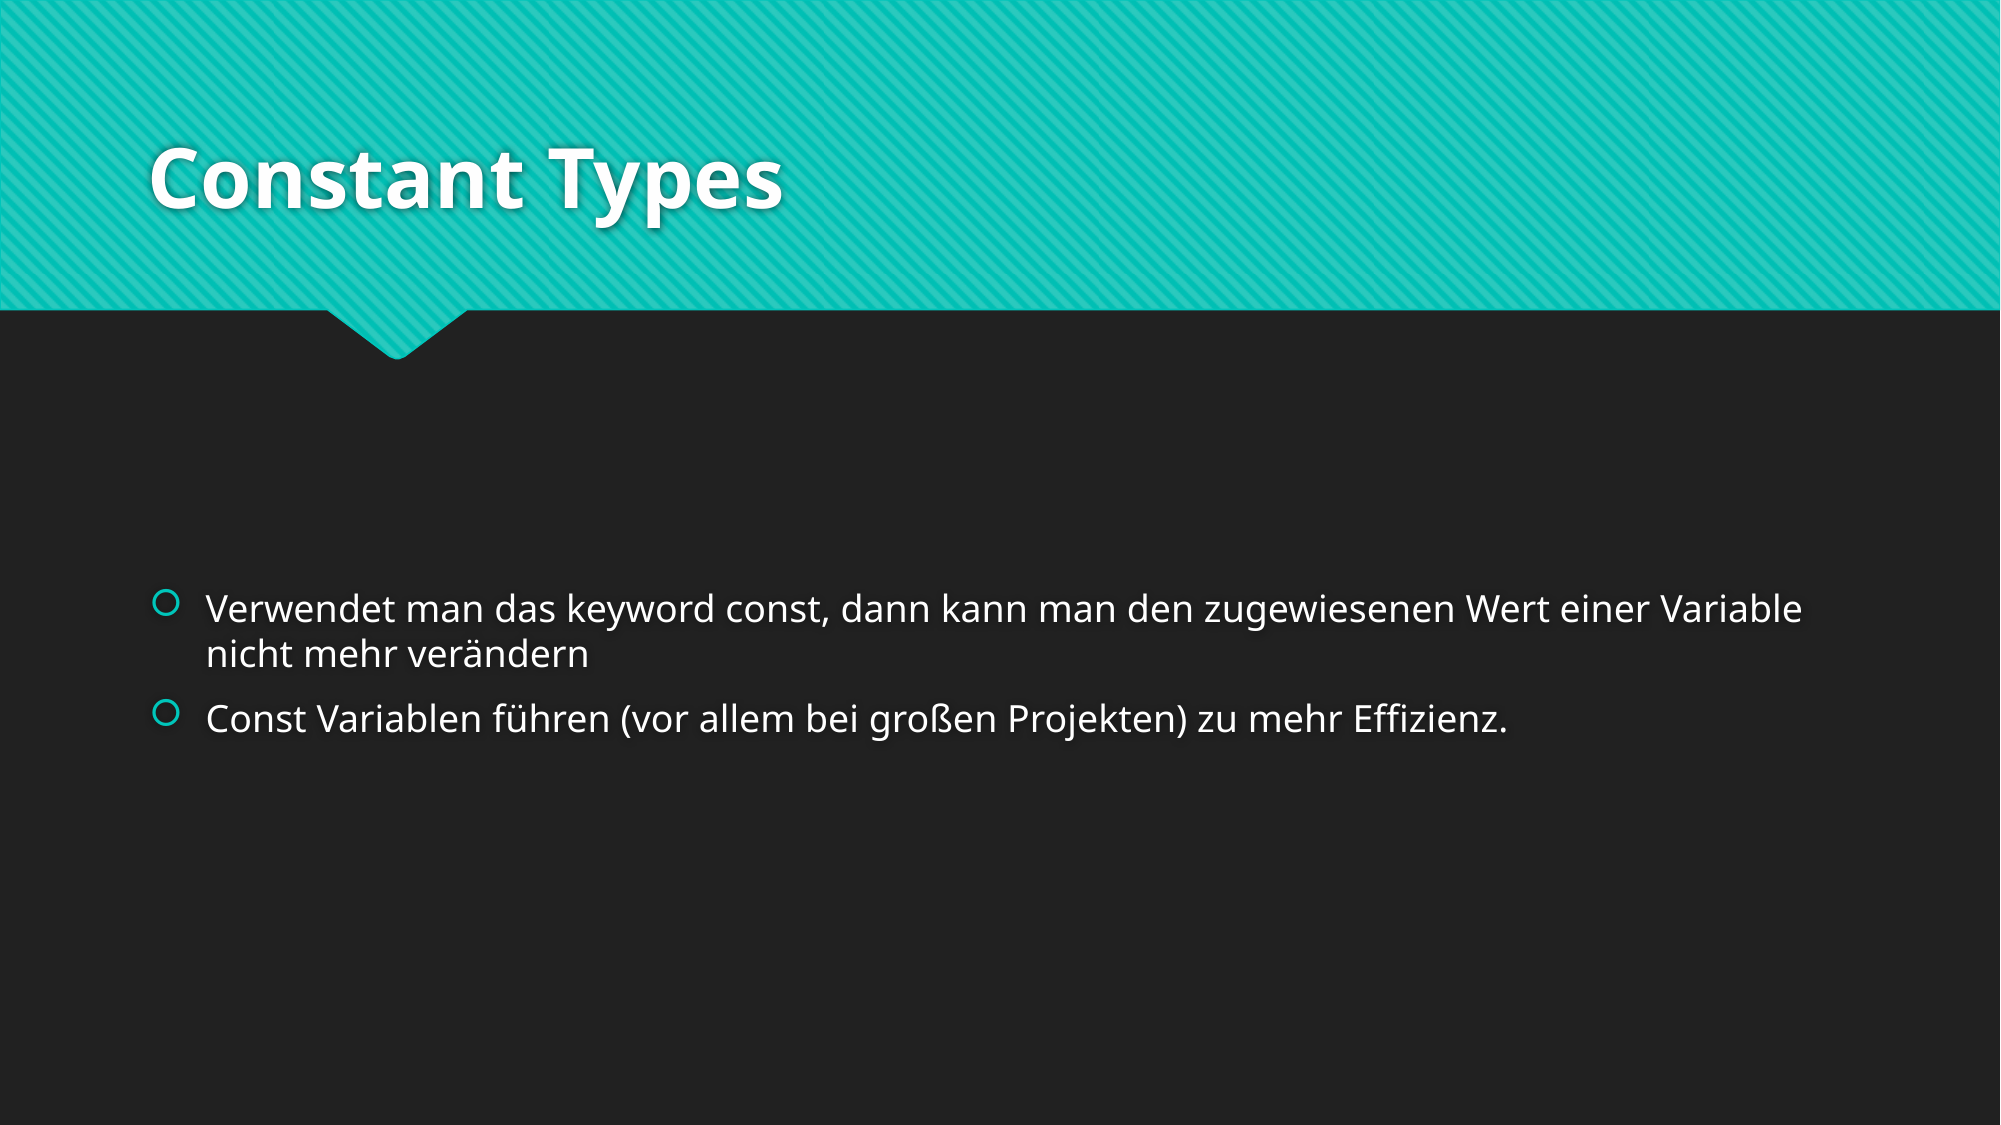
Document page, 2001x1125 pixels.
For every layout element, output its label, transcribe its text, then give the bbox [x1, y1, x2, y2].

list Verwendet man das keyword const, dann kann man den zugewiesenen Wert einer Variable nicht mehr verändern Const Variablen führen (vor allem bei großen Projekten) zu mehr Effizienz. [134, 364, 1866, 962]
title Constant Types [132, 73, 1868, 233]
